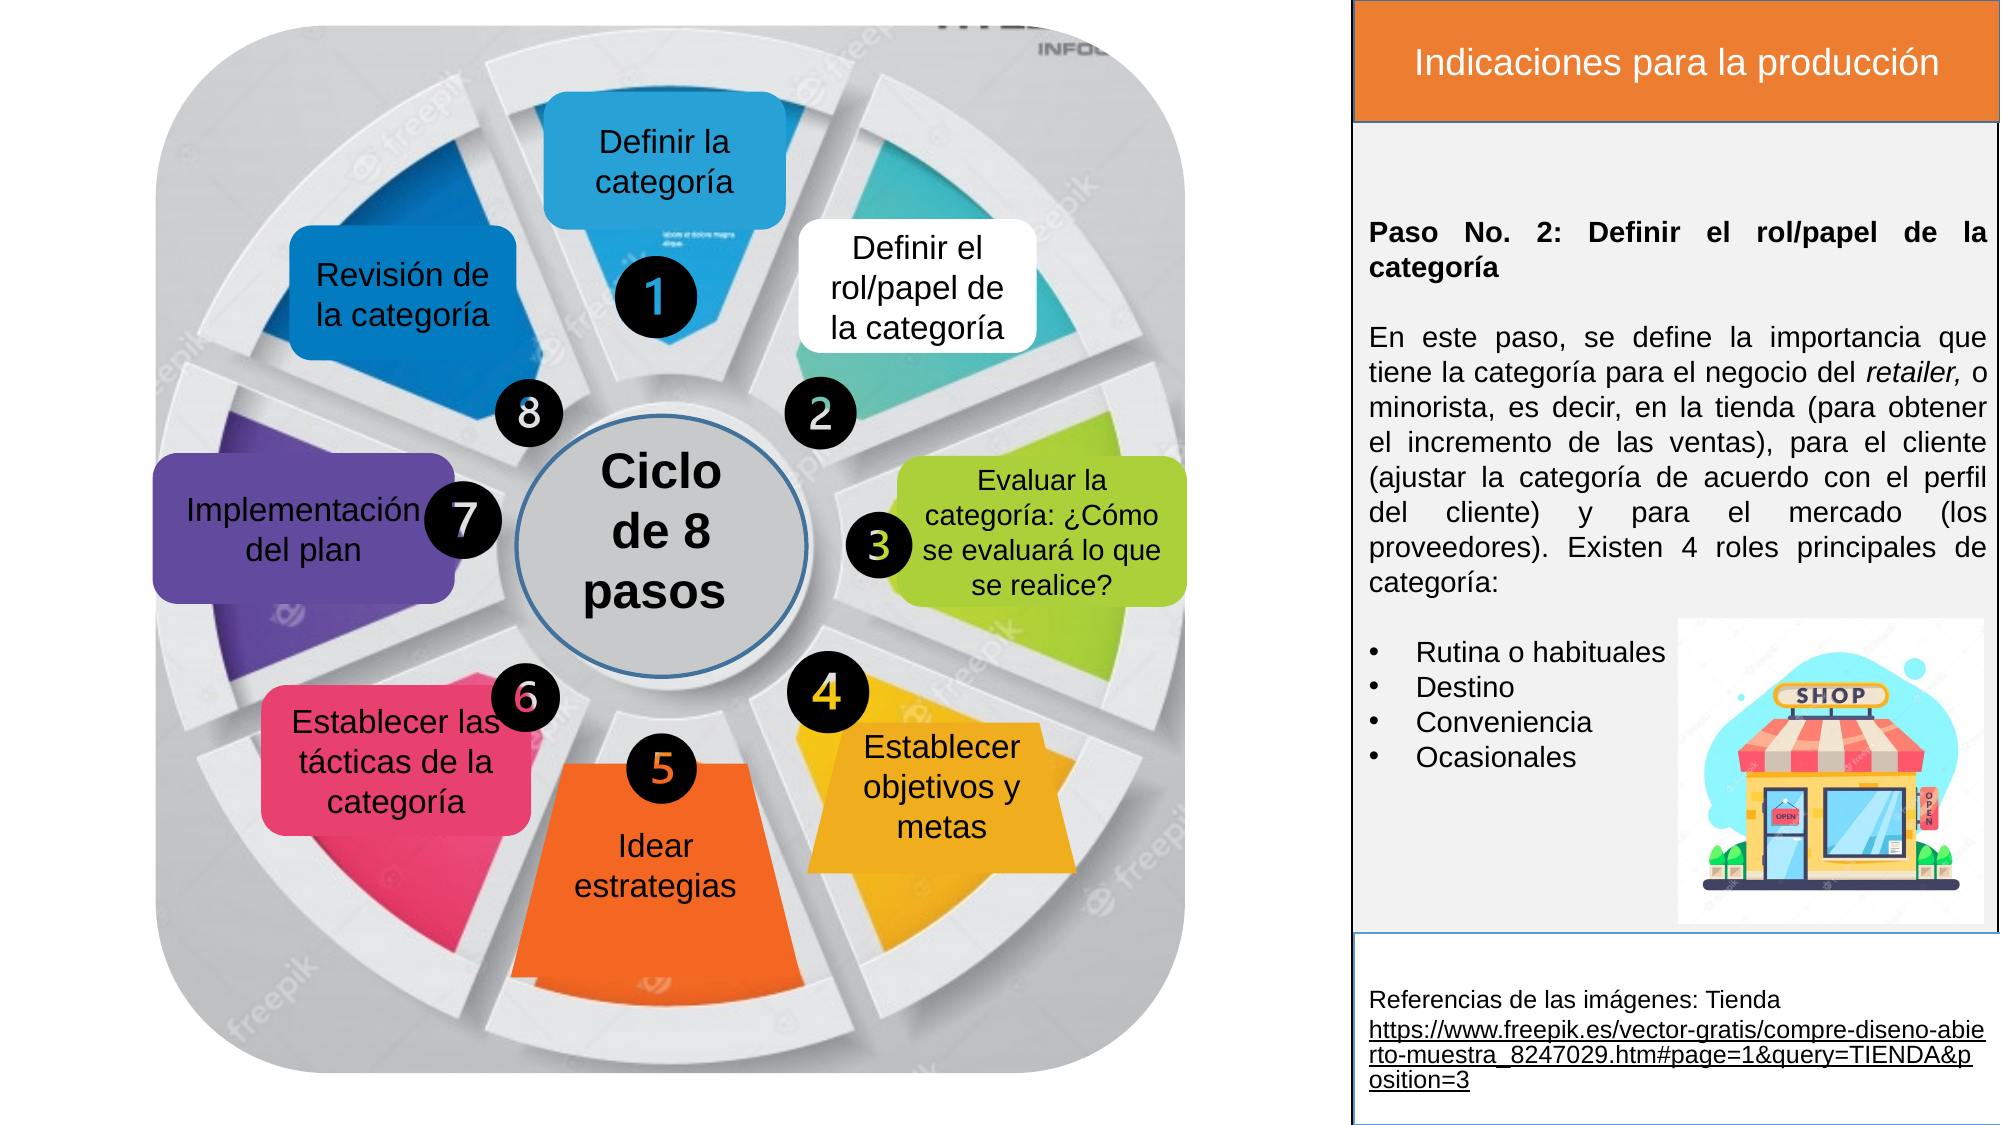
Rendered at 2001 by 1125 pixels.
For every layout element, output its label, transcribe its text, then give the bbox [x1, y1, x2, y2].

text_box Paso No. 2: Definir el rol/papel de la categoría En este paso, se define la importancia que tiene la categoría para el negocio del retailer, o minorista, es decir, en la tienda (para obtener el incremento de las ventas), para el cliente (ajustar la categoría de acuerdo con el perfil del cliente) y para el mercado (los proveedores). Existen 4 roles principales de categoría: Rutina o habituales Destino Conveniencia Ocasionales [1353, 206, 2000, 399]
picture [1678, 618, 1985, 925]
text_box [1352, 0, 1999, 1125]
text_box Indicaciones para la producción [1353, 0, 2000, 122]
picture [155, 25, 1186, 1074]
text_box Referencias de las imágenes: Tienda https://www.freepik.es/vector-gratis/compre-diseno-abierto-muestra_8247029.htm#page=1&query=TIENDA&position=3 [1353, 932, 2000, 1125]
